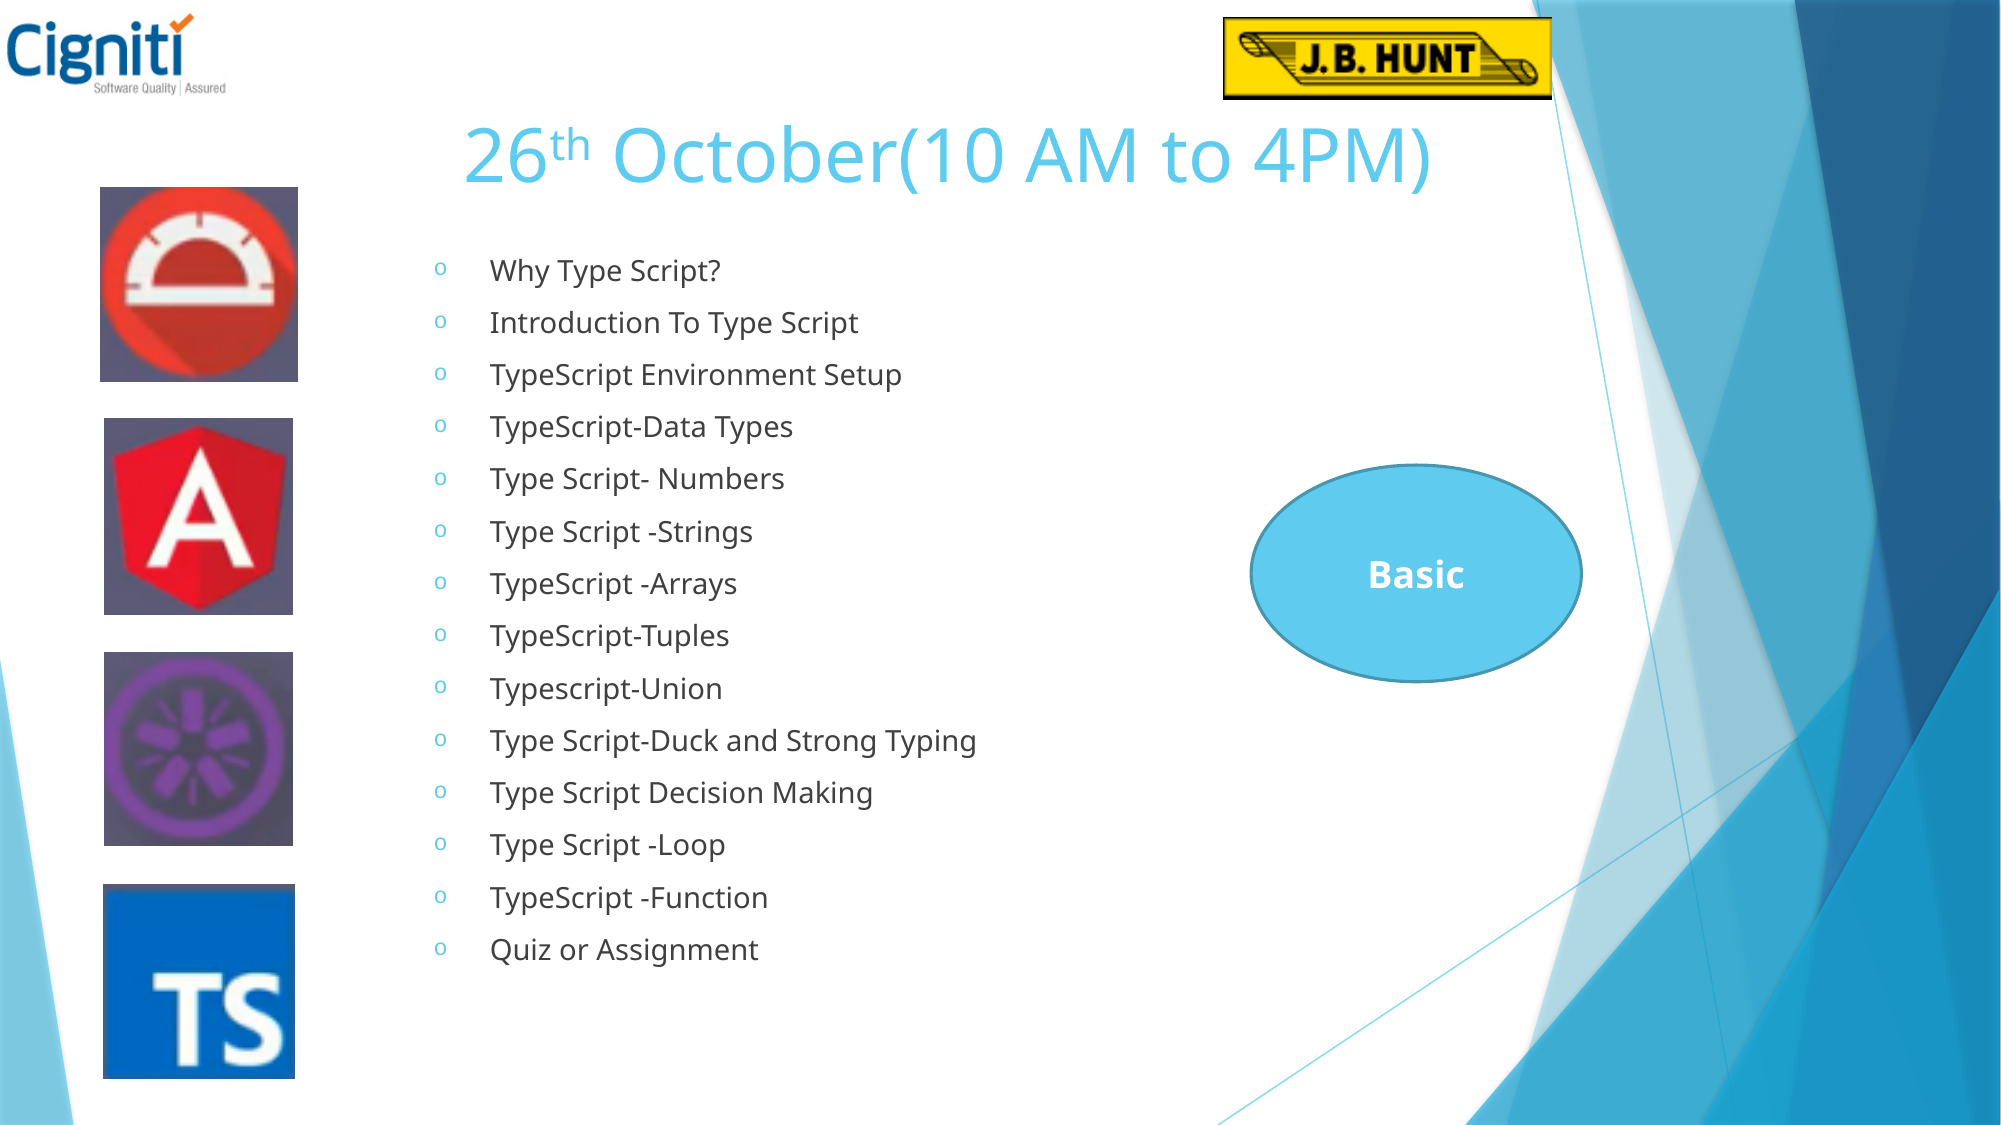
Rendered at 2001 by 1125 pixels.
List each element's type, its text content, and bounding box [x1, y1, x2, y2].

title 26th October(10 AM to 4PM) [448, 99, 1522, 317]
picture [4, 12, 230, 98]
picture [99, 187, 298, 382]
picture [104, 651, 294, 847]
picture [102, 884, 295, 1080]
list Why Type Script? Introduction To Type Script TypeScript Environment Setup TypeScript-Data Types Type Script- Numbers Type Script -Strings TypeScript -Arrays TypeScript-Tuples Typescript-Union Type Script-Duck and Strong Typing Type Script Decision Making Type Script -Loop TypeScript -Function Quiz or Assignment [418, 248, 1492, 885]
picture [104, 418, 294, 615]
text_box Basic [1249, 463, 1583, 684]
picture [1222, 16, 1552, 101]
